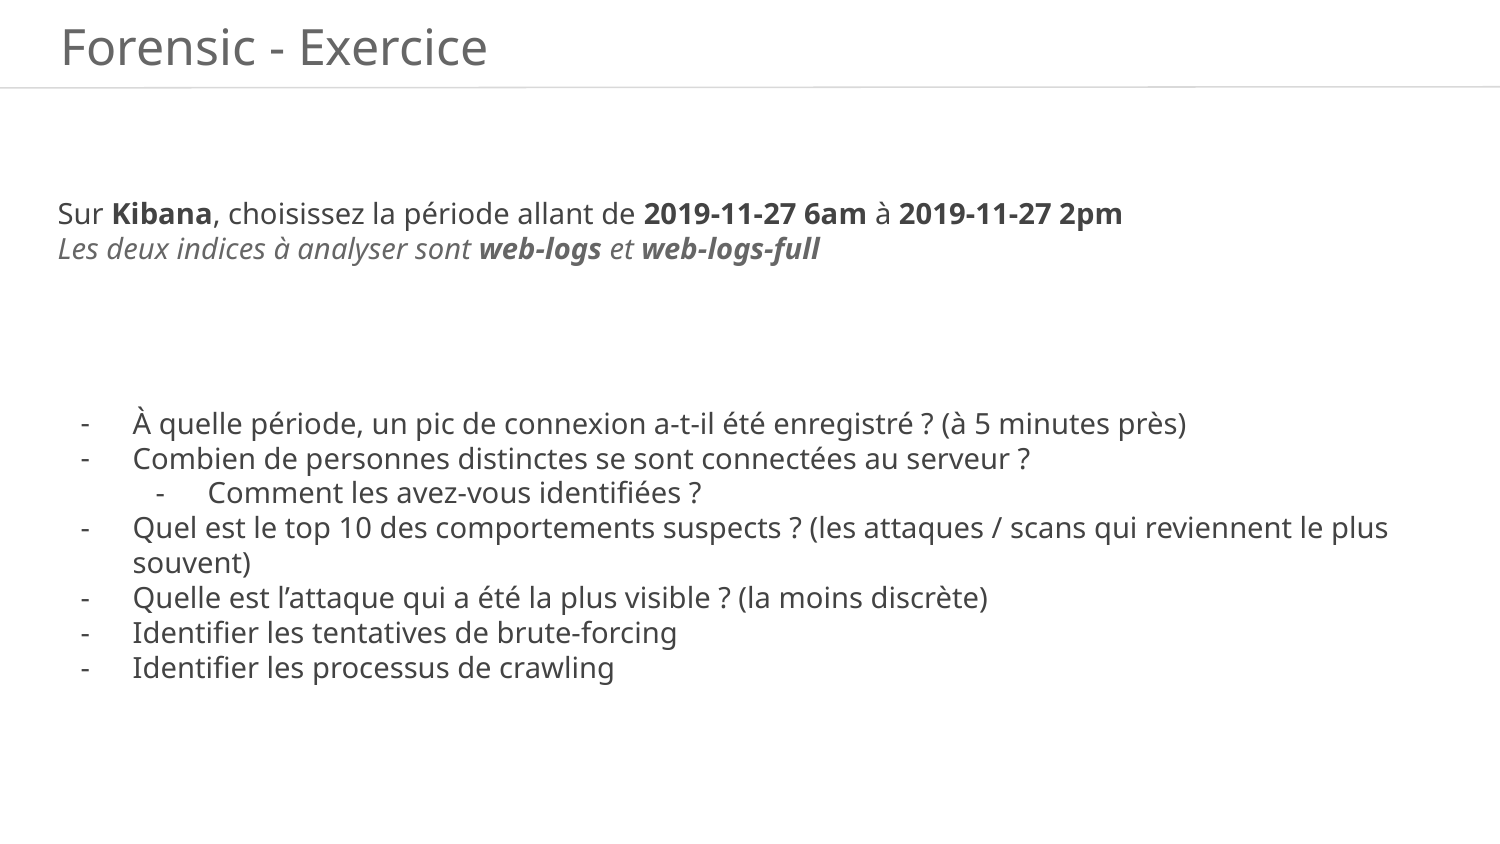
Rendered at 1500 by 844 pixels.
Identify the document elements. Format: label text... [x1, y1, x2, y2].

text_box Sur Kibana, choisissez la période allant de 2019-11-27 6am à 2019-11-27 2pm Les deux indices à analyser sont web-logs et web-logs-full À quelle période, un pic de connexion a-t-il été enregistré ? (à 5 minutes près) Combien de personnes distinctes se sont connectées au serveur ? Comment les avez-vous identifiées ? Quel est le top 10 des comportements suspects ? (les attaques / scans qui reviennent le plus souvent) Quelle est l’attaque qui a été la plus visible ? (la moins discrète) Identifier les tentatives de brute-forcing Identifier les processus de crawling [42, 106, 1453, 774]
text_box Forensic - Exercice [44, 0, 1455, 85]
